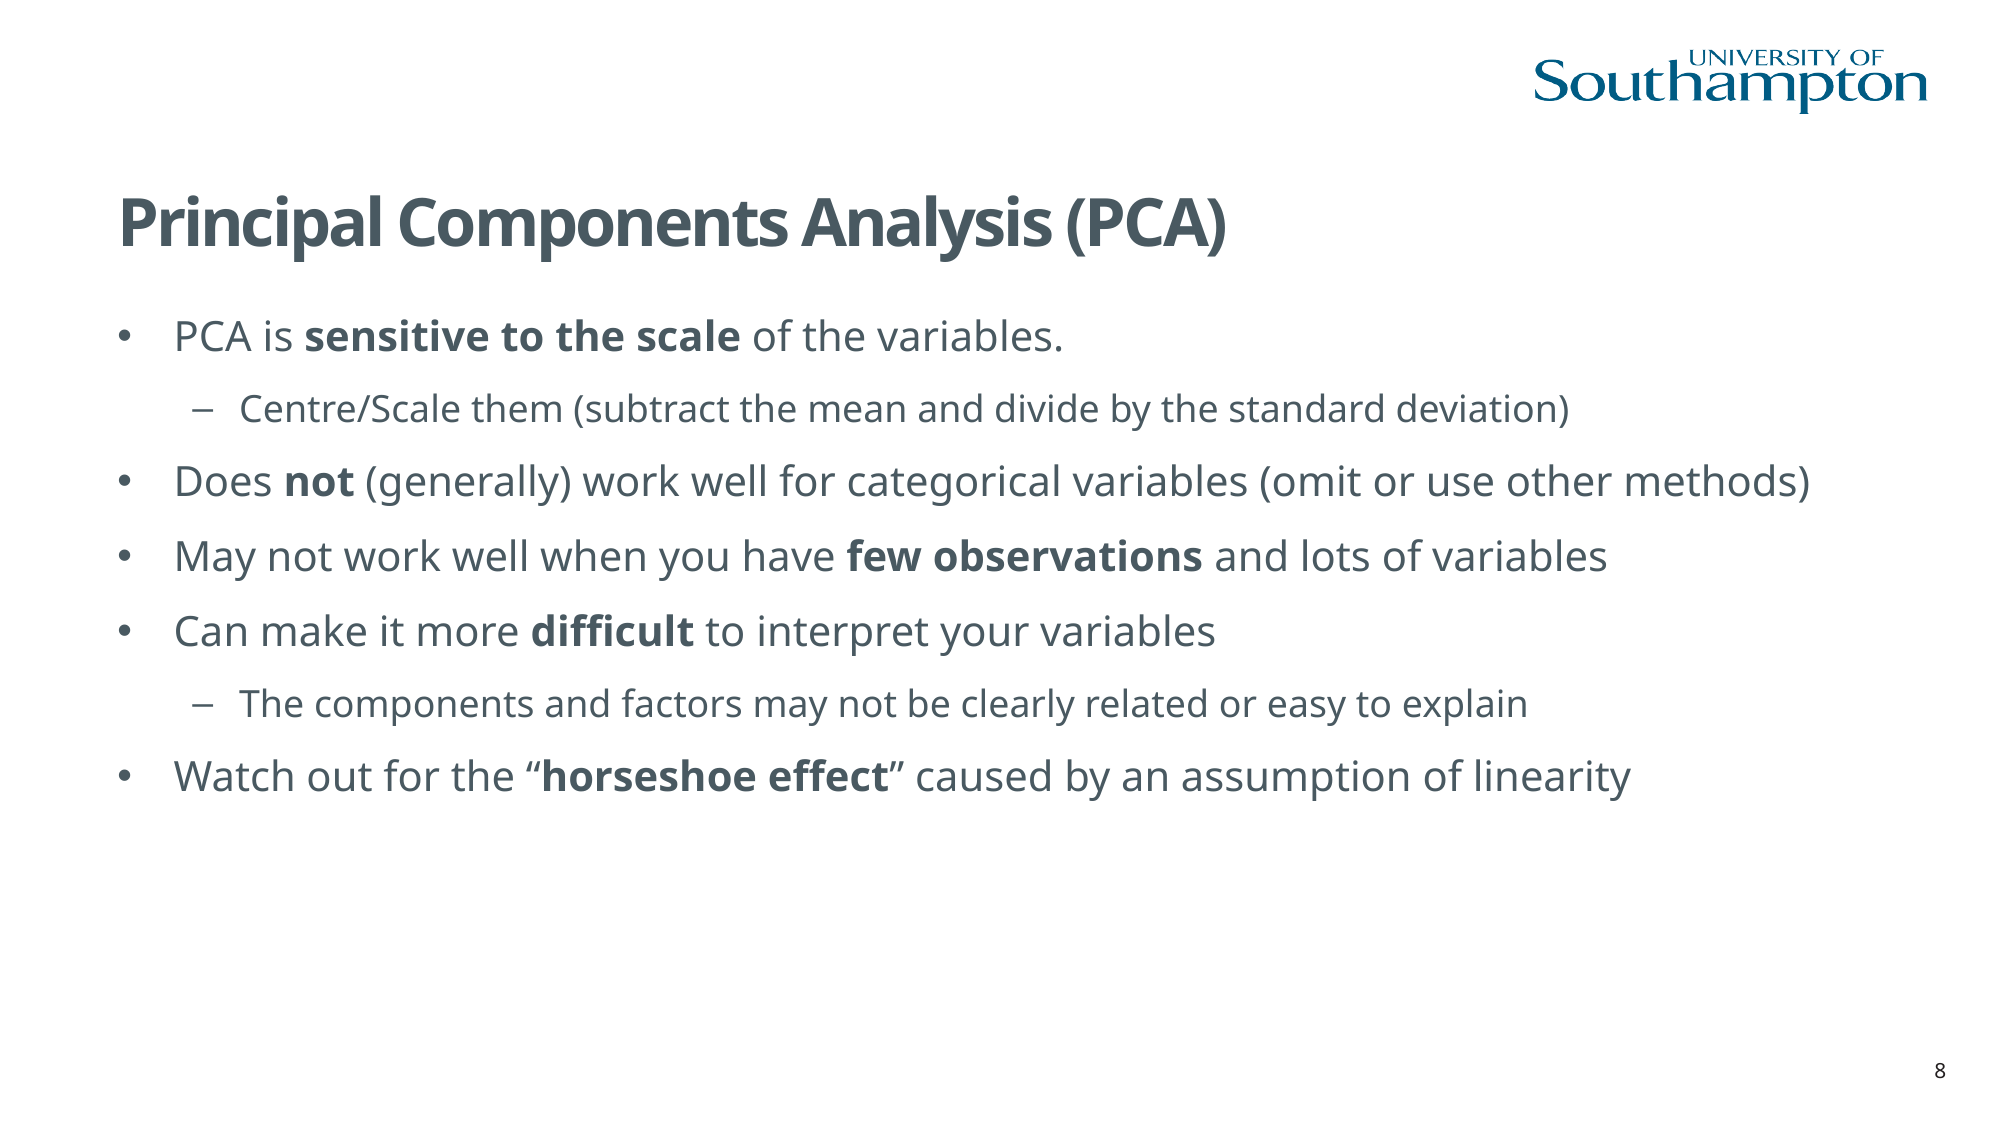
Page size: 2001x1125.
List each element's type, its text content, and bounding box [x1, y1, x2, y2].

list PCA is sensitive to the scale of the variables. Centre/Scale them (subtract the mean and divide by the standard deviation) Does not (generally) work well for categorical variables (omit or use other methods) May not work well when you have few observations and lots of variables Can make it more difficult to interpret your variables The components and factors may not be clearly related or easy to explain Watch out for the “horseshoe effect” caused by an assumption of linearity [102, 302, 1882, 1024]
picture [1535, 49, 1928, 114]
picture [1535, 74, 1559, 98]
title Principal Components Analysis (PCA) [102, 113, 1882, 268]
